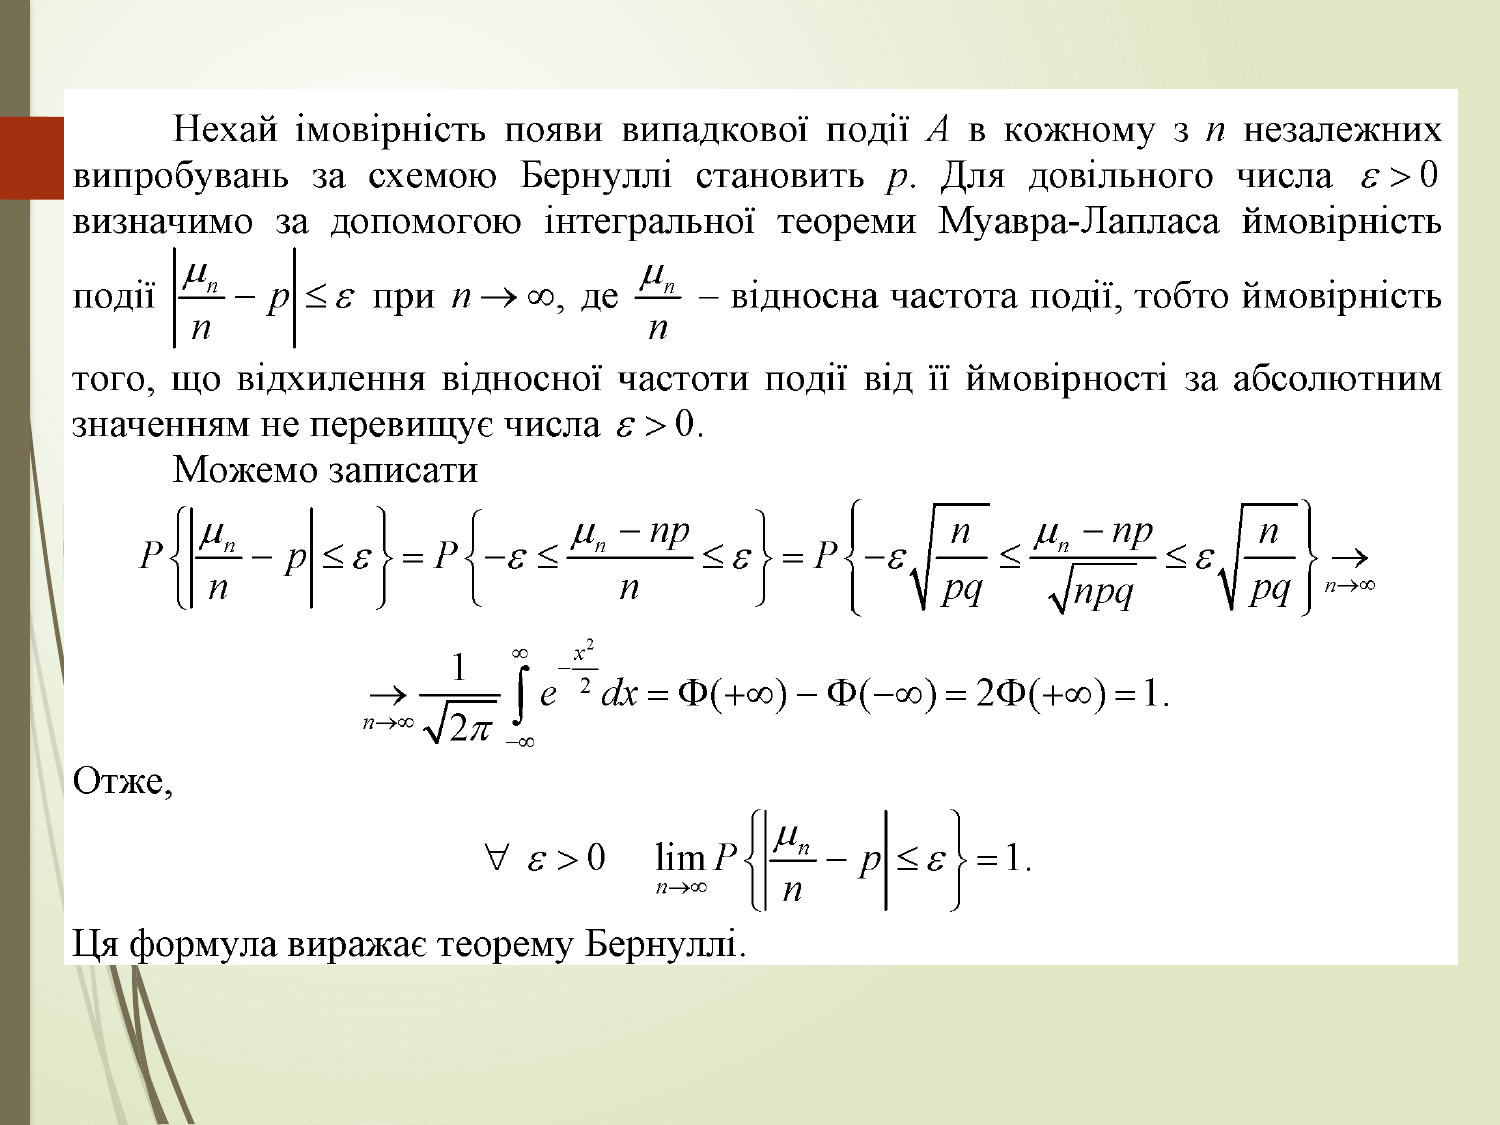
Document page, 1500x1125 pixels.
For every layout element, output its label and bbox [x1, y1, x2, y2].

picture [64, 89, 1458, 965]
